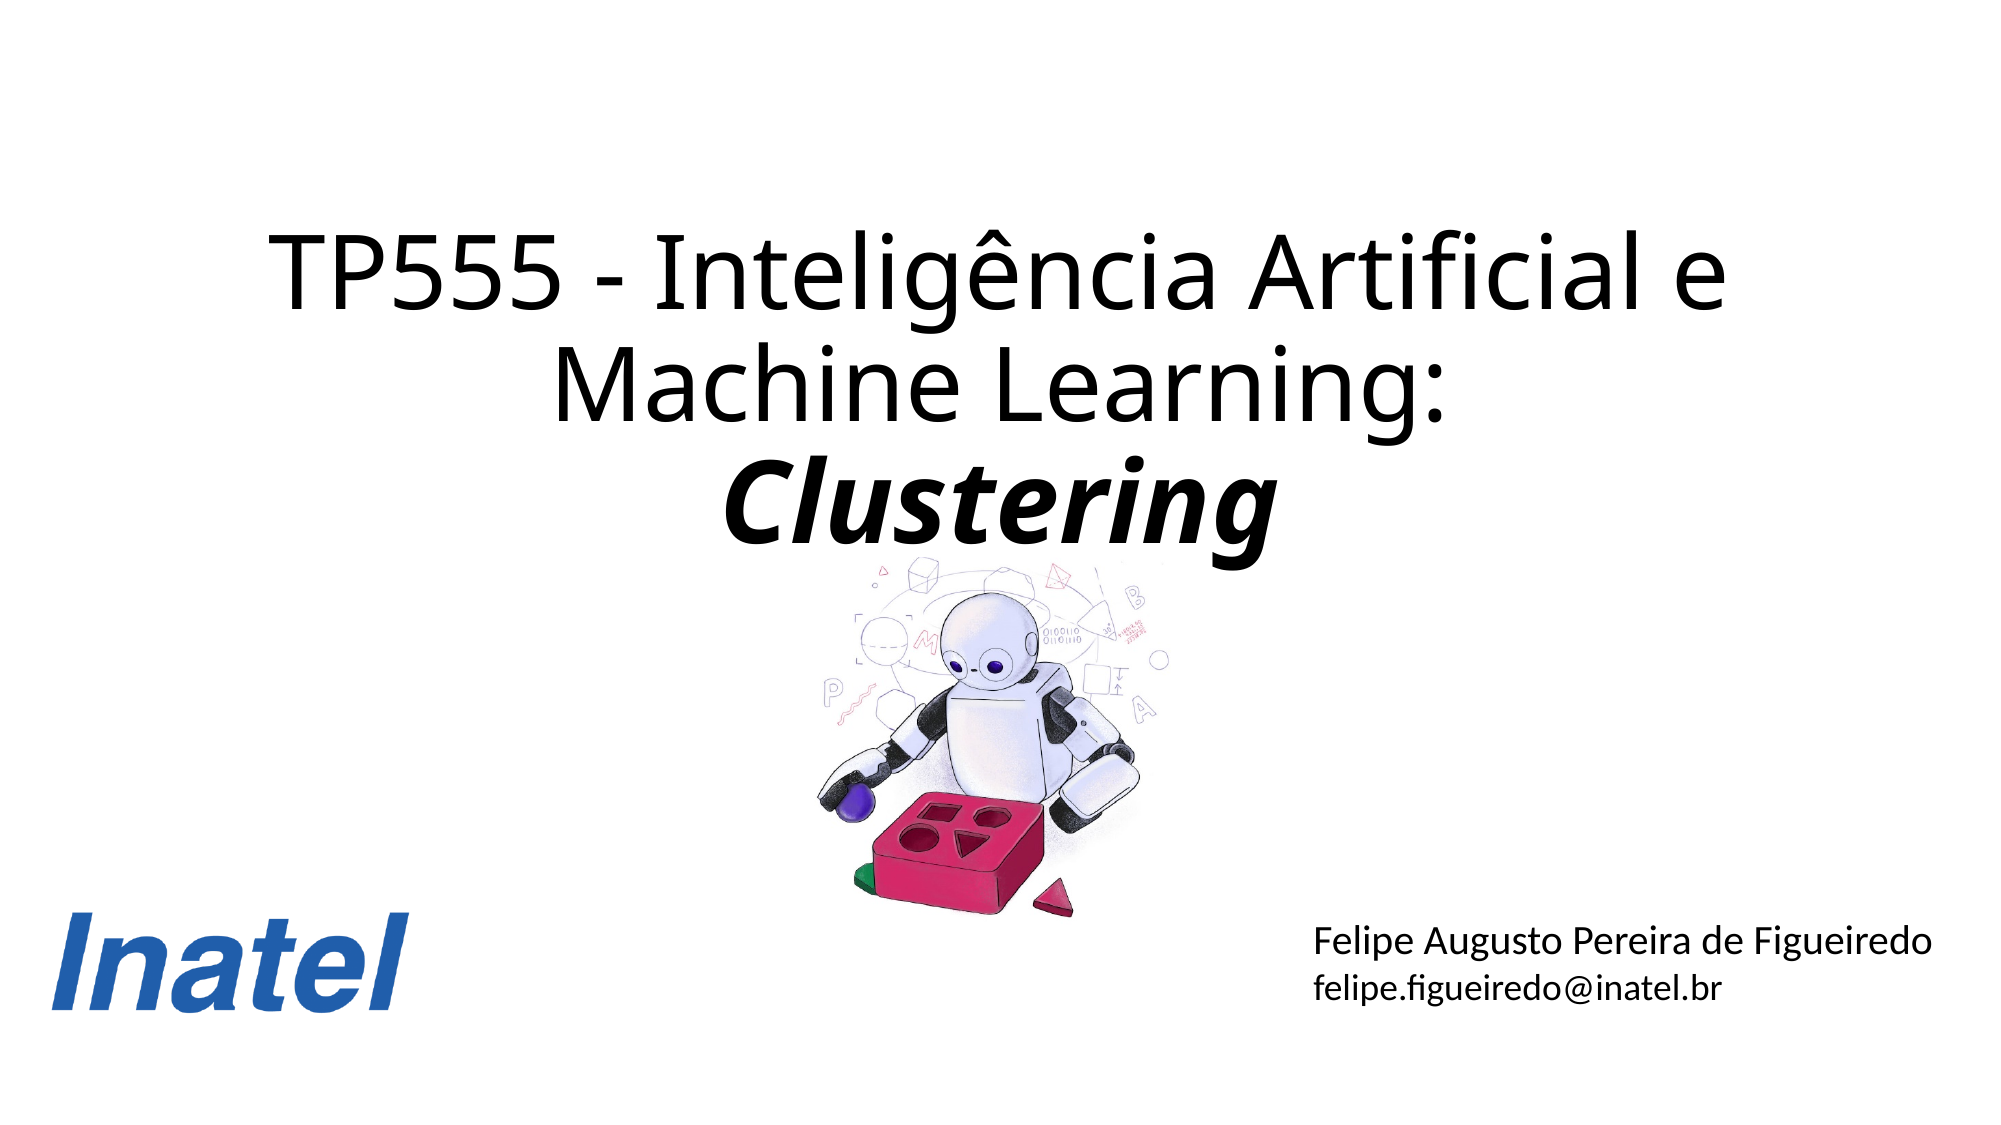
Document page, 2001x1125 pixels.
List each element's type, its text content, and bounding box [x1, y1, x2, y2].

title TP555 - Inteligência Artificial e Machine Learning: Clustering [249, 134, 1750, 576]
text_box Felipe Augusto Pereira de Figueiredo felipe.figueiredo@inatel.br [1298, 905, 1956, 1016]
picture [814, 557, 1186, 925]
picture [44, 906, 416, 1018]
